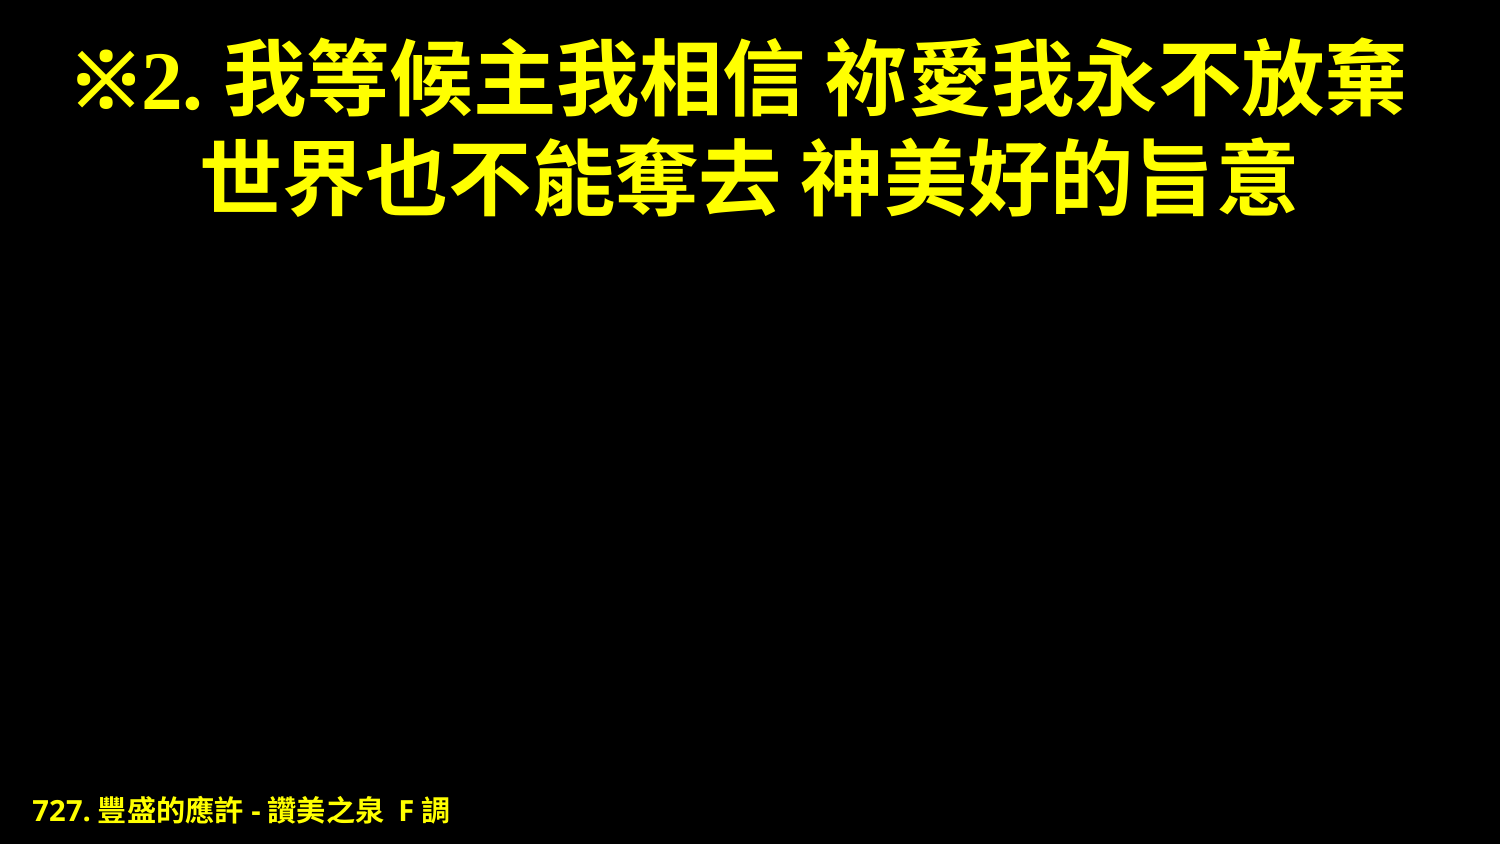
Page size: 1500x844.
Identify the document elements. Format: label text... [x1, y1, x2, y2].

title ※2.我等候主我相信 祢愛我永不放棄 世界也不能奪去 神美好的旨意 [0, 55, 1500, 197]
text_box 727.豐盛的應許-讚美之泉 F調 [17, 784, 750, 835]
